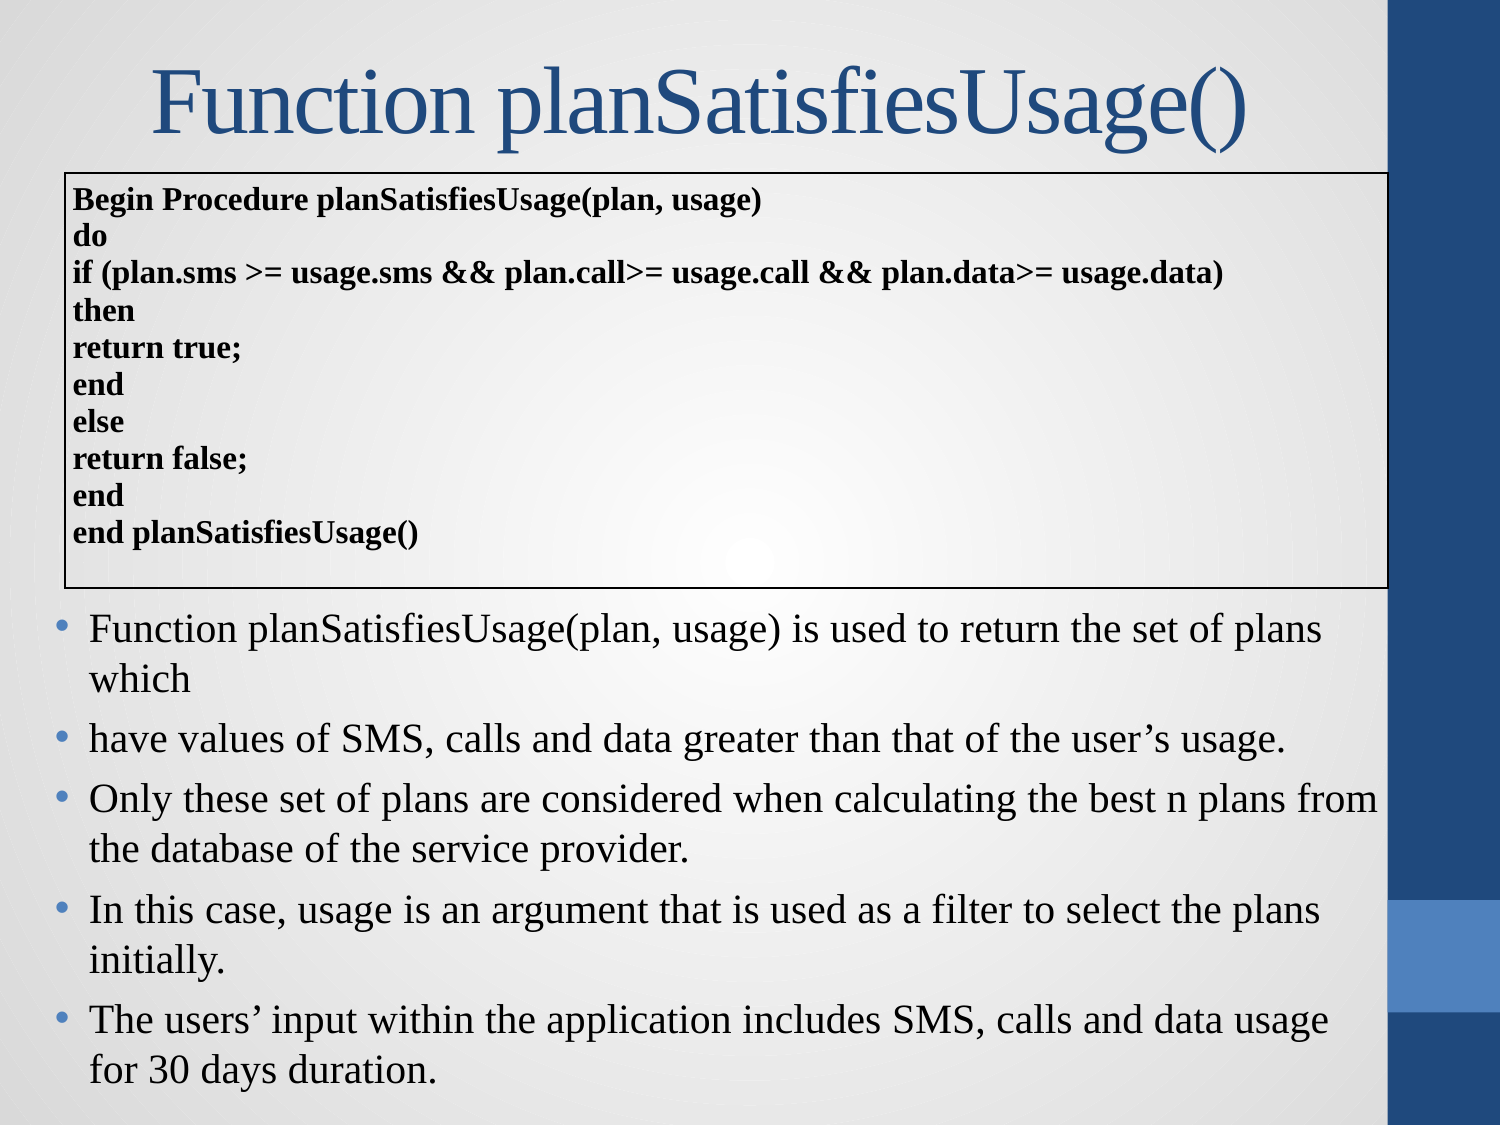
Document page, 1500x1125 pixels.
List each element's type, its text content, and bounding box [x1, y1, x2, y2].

table_header Begin Procedure planSatisfiesUsage(plan, usage) do if (plan.sms >= usage.sms && plan.call>= usage.call && plan.data>= usage.data) then return true; end else return false; end end planSatisfiesUsage() [66, 174, 1387, 587]
list Function planSatisfiesUsage(plan, usage) is used to return the set of plans which have values of SMS, calls and data greater than that of the user’s usage. Only these set of plans are considered when calculating the best n plans from the database of the service provider. In this case, usage is an argument that is used as a filter to select the plans initially. The users’ input within the application includes SMS, calls and data usage for 30 days duration. [28, 592, 1389, 1125]
title Function planSatisfiesUsage() [74, 0, 1326, 172]
